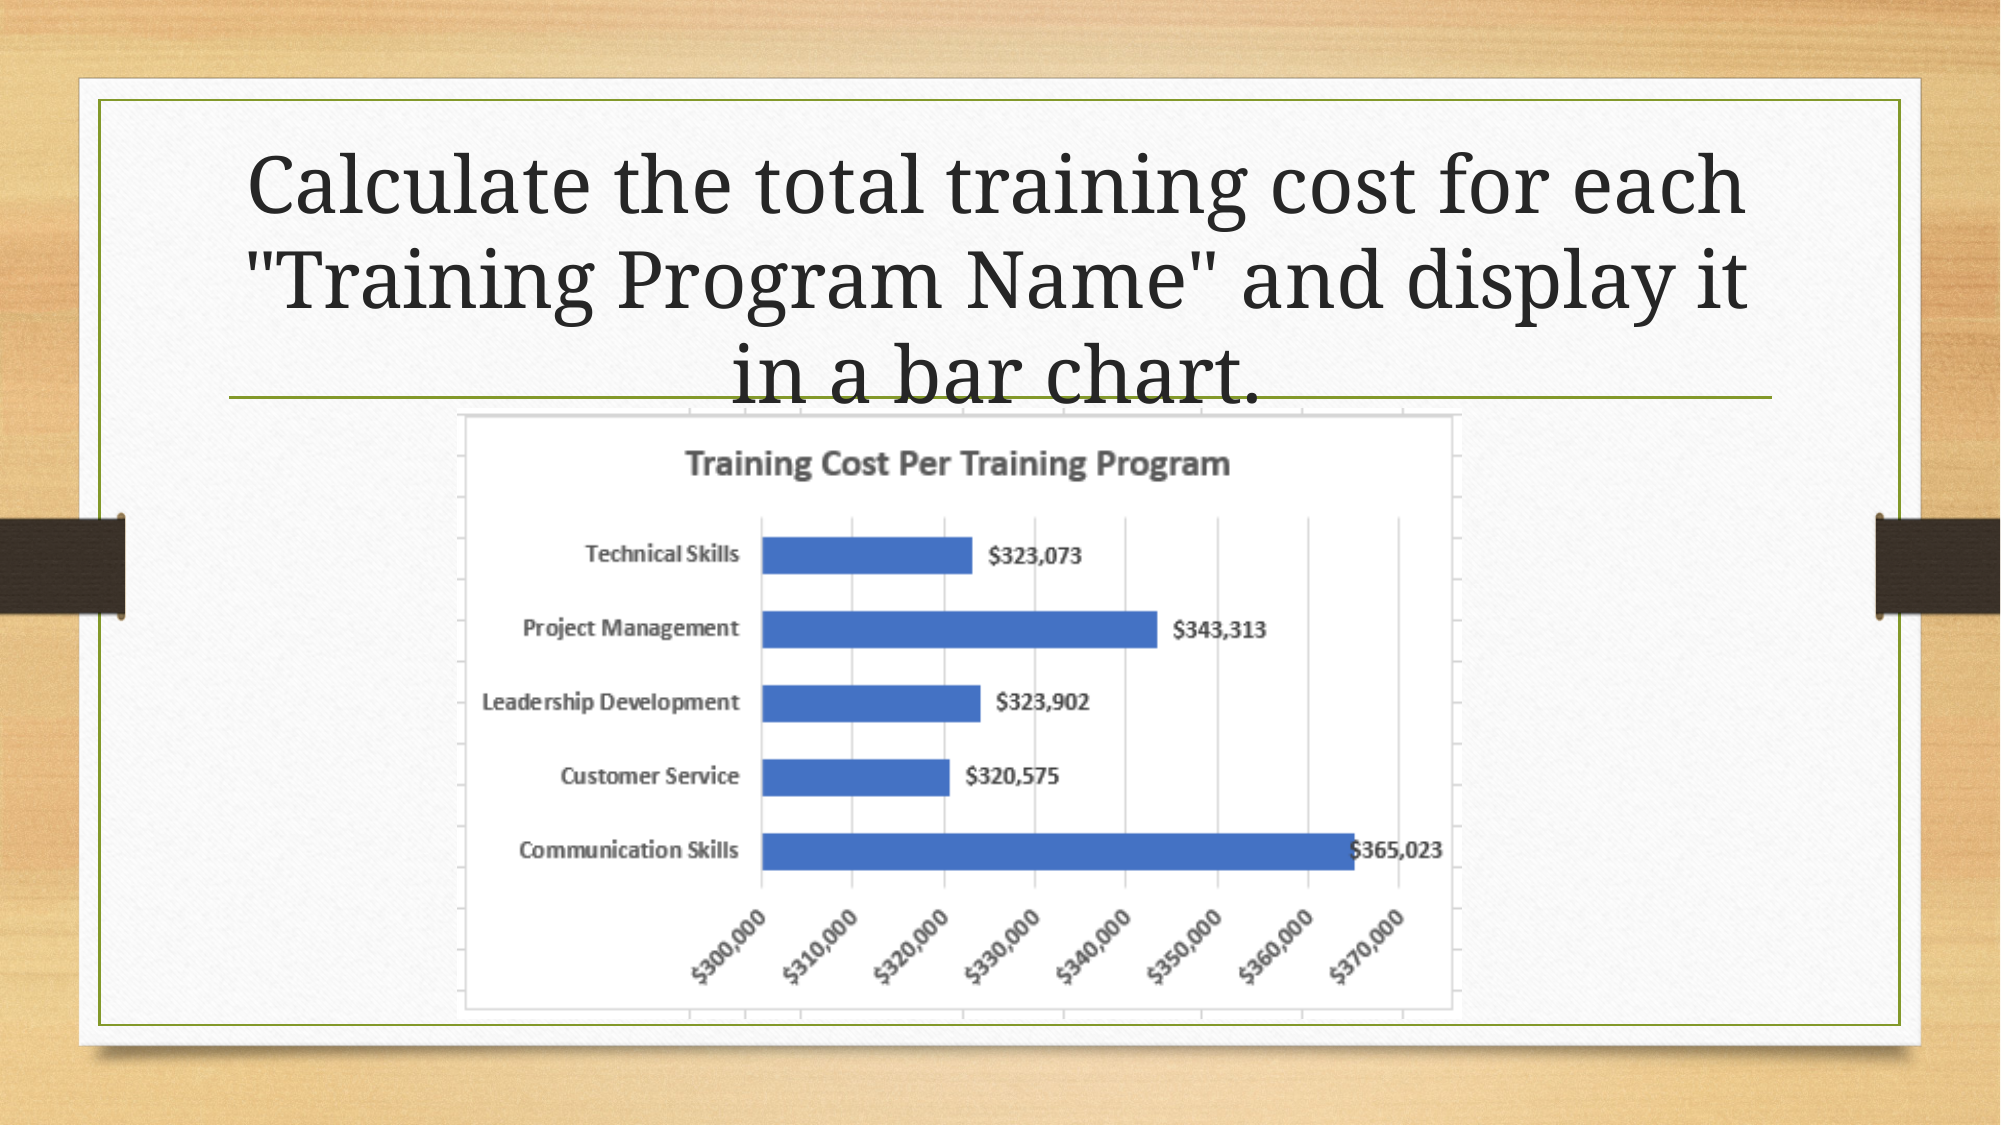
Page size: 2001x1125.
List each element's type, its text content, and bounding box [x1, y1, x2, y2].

picture [0, 0, 2001, 1125]
title Calculate the total training cost for each "Training Program Name" and display it in a bar chart. [201, 32, 1777, 420]
